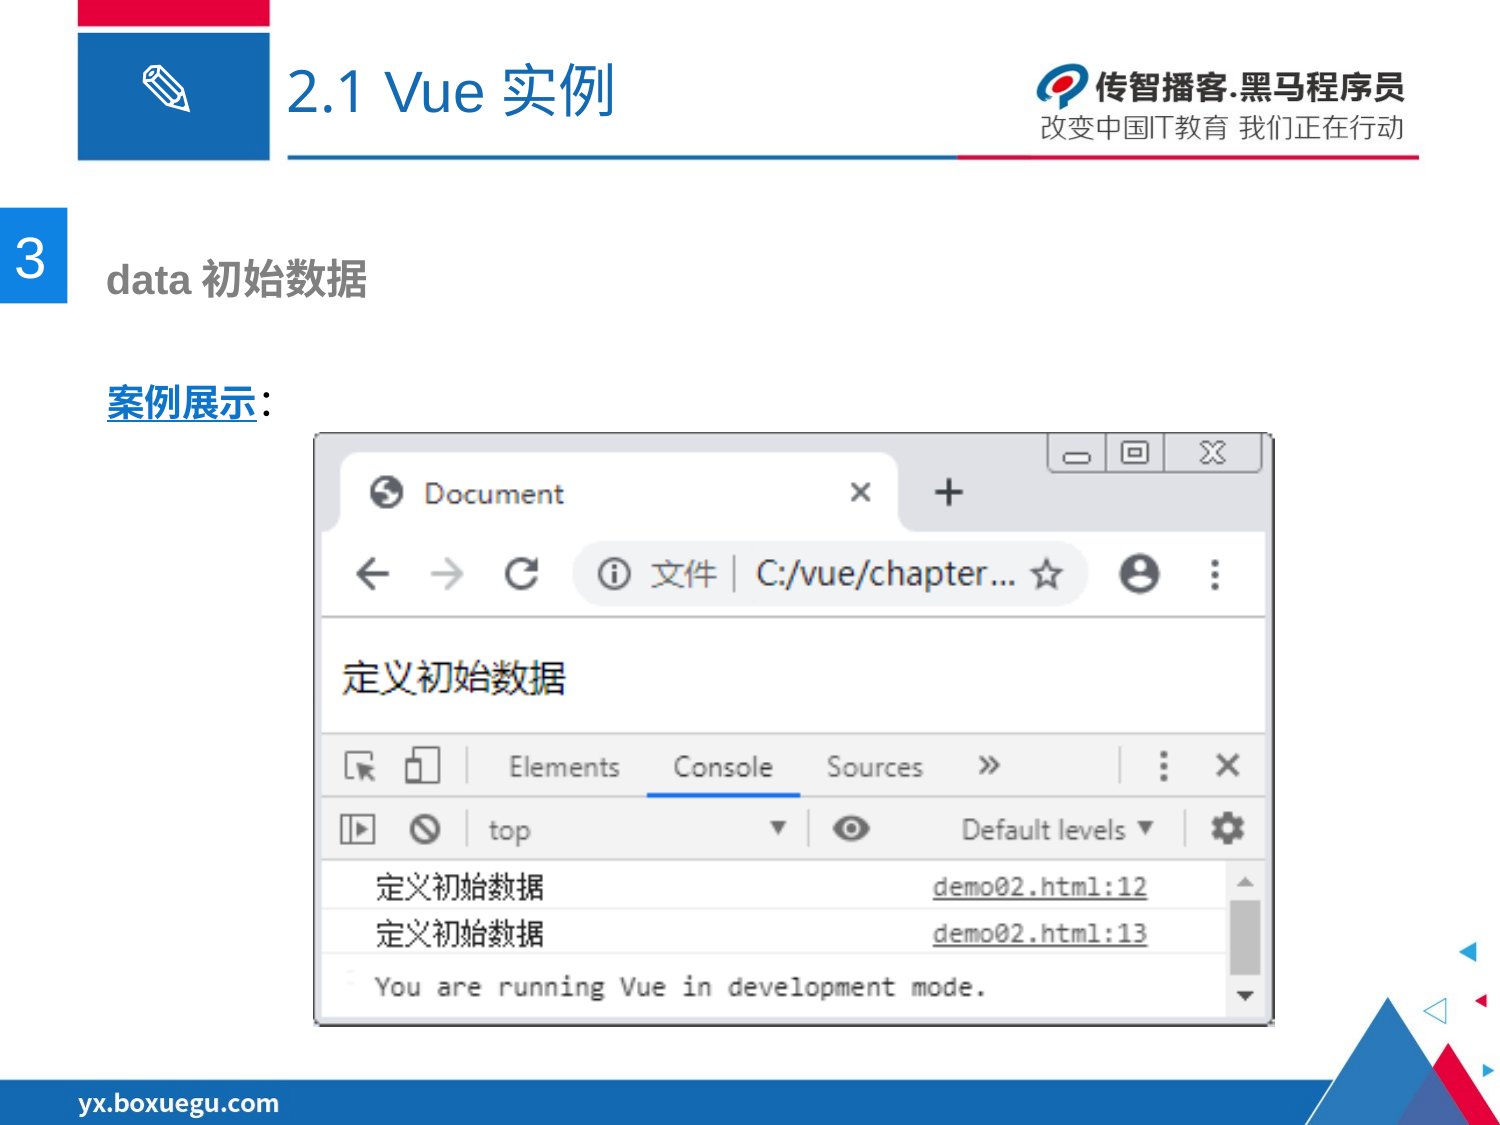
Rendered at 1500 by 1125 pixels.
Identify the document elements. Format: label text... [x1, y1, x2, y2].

picture [0, 1, 1500, 1125]
title 2.1 Vue实例 [271, 25, 1046, 153]
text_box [0, 207, 68, 304]
text_box 案例展示： [92, 326, 1390, 432]
text_box data初始数据 [69, 245, 842, 355]
